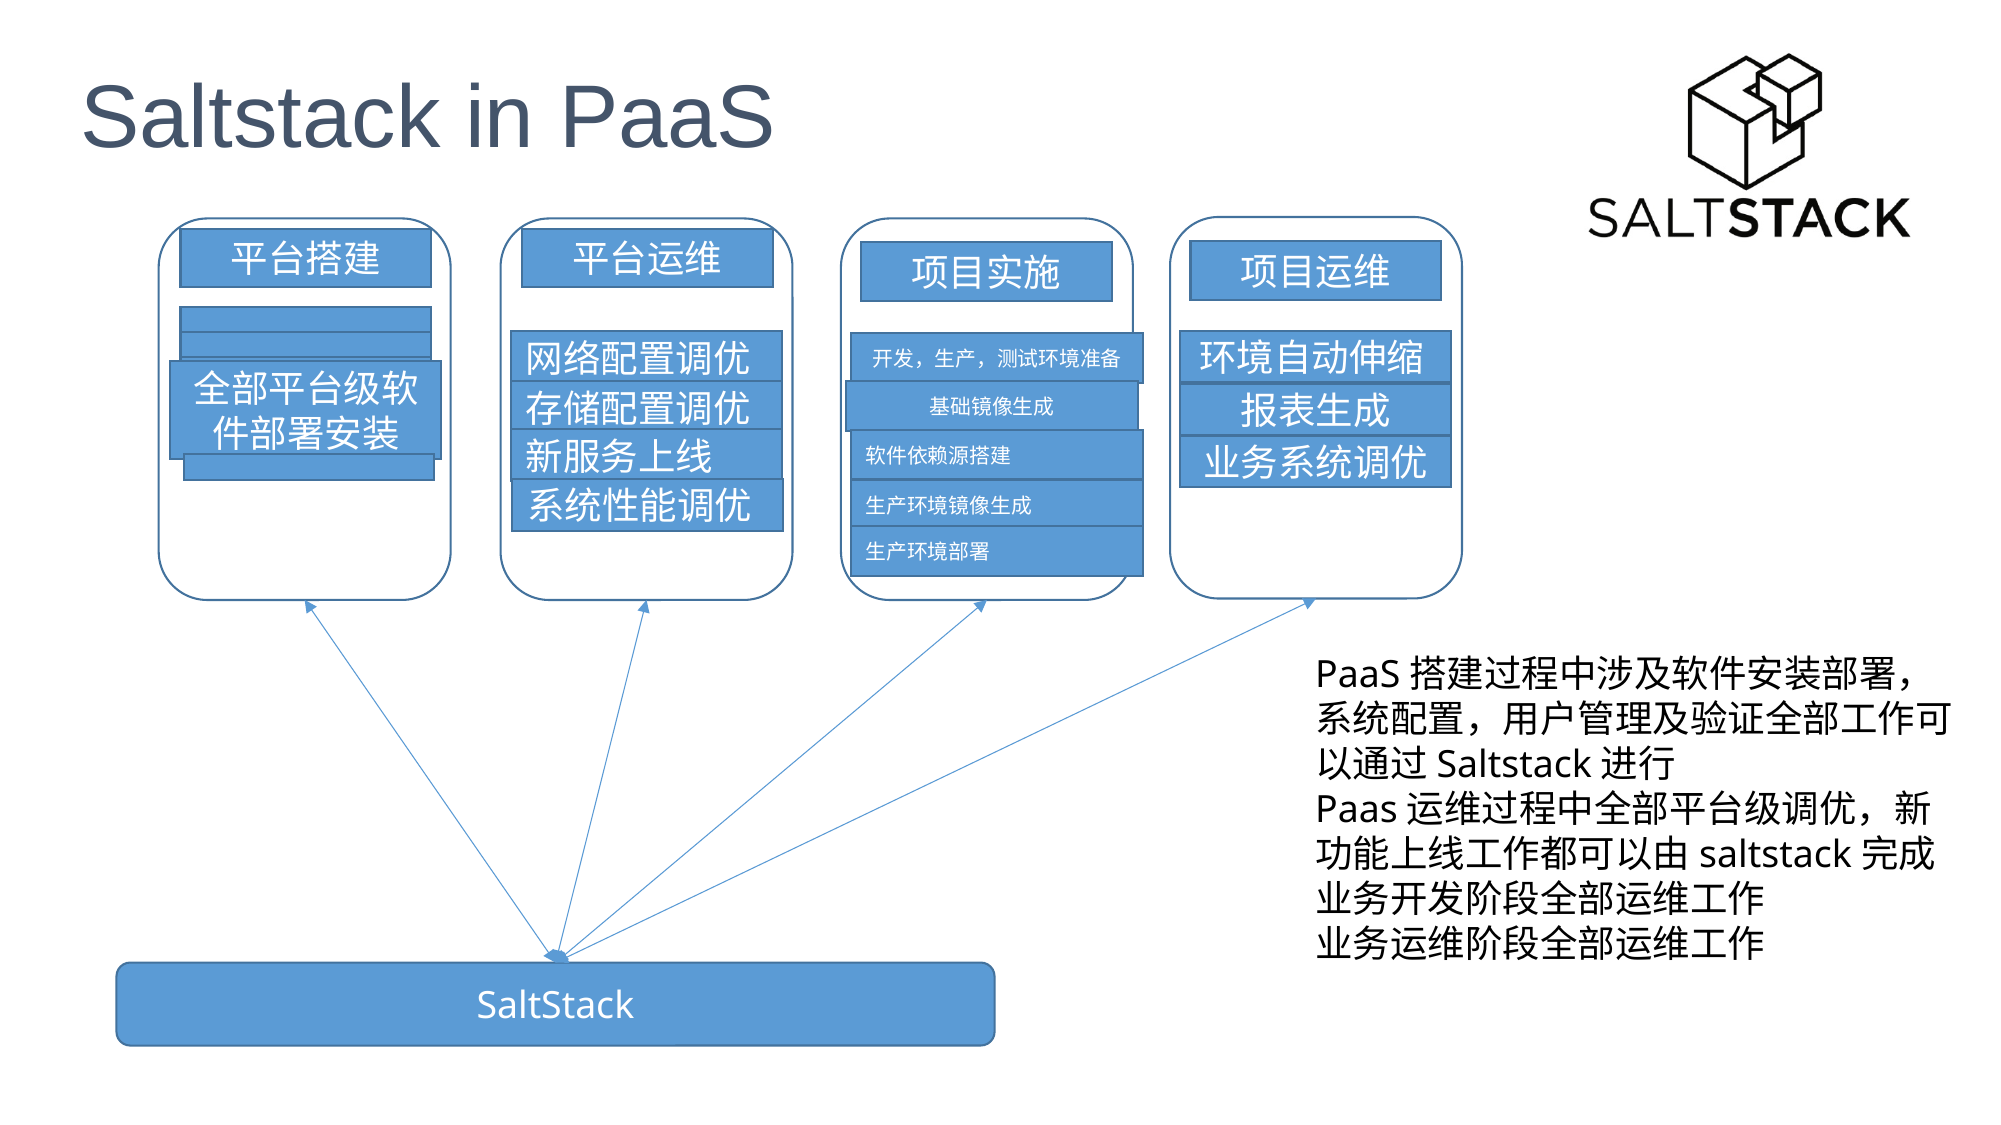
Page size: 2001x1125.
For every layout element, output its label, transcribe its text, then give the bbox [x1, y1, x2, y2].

text_box 软件依赖源搭建 [850, 429, 1144, 478]
picture [1578, 40, 1920, 255]
text_box [839, 217, 1134, 598]
text_box 网络配置调优 [510, 330, 783, 380]
text_box [1169, 215, 1464, 600]
text_box 业务系统调优 [1179, 435, 1452, 488]
text_box 项目实施 [860, 241, 1113, 302]
text_box 新服务上线 [510, 428, 783, 482]
title Saltstack in PaaS [80, 71, 1578, 172]
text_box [555, 598, 1317, 963]
text_box 报表生成 [1179, 383, 1452, 435]
text_box 项目运维 [1189, 240, 1442, 301]
text_box 系统性能调优 [511, 478, 784, 532]
text_box 生产环境镜像生成 [850, 478, 1144, 525]
text_box [183, 453, 435, 481]
text_box 开发，生产，测试环境准备 [850, 332, 1144, 384]
text_box [179, 331, 432, 356]
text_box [304, 599, 555, 963]
text_box SaltStack [115, 961, 996, 1047]
text_box [179, 356, 432, 360]
text_box 生产环境部署 [850, 525, 1144, 577]
text_box [499, 217, 794, 599]
text_box 存储配置调优 [510, 380, 783, 428]
text_box 环境自动伸缩 [1179, 330, 1452, 383]
text_box 基础镜像生成 [845, 380, 1139, 432]
text_box [179, 306, 432, 331]
text_box 平台运维 [521, 228, 774, 288]
text_box 平台搭建 [179, 228, 432, 288]
text_box [157, 217, 452, 602]
text_box PaaS搭建过程中涉及软件安装部署，系统配置，用户管理及验证全部工作可以通过Saltstack进行 Paas运维过程中全部平台级调优，新功能上线工作都可以由saltstack完成 业务开发阶段全部运维工作 业务运维阶段全部运维工作 [1300, 642, 1971, 973]
text_box 全部平台级软件部署安装 [169, 360, 442, 460]
